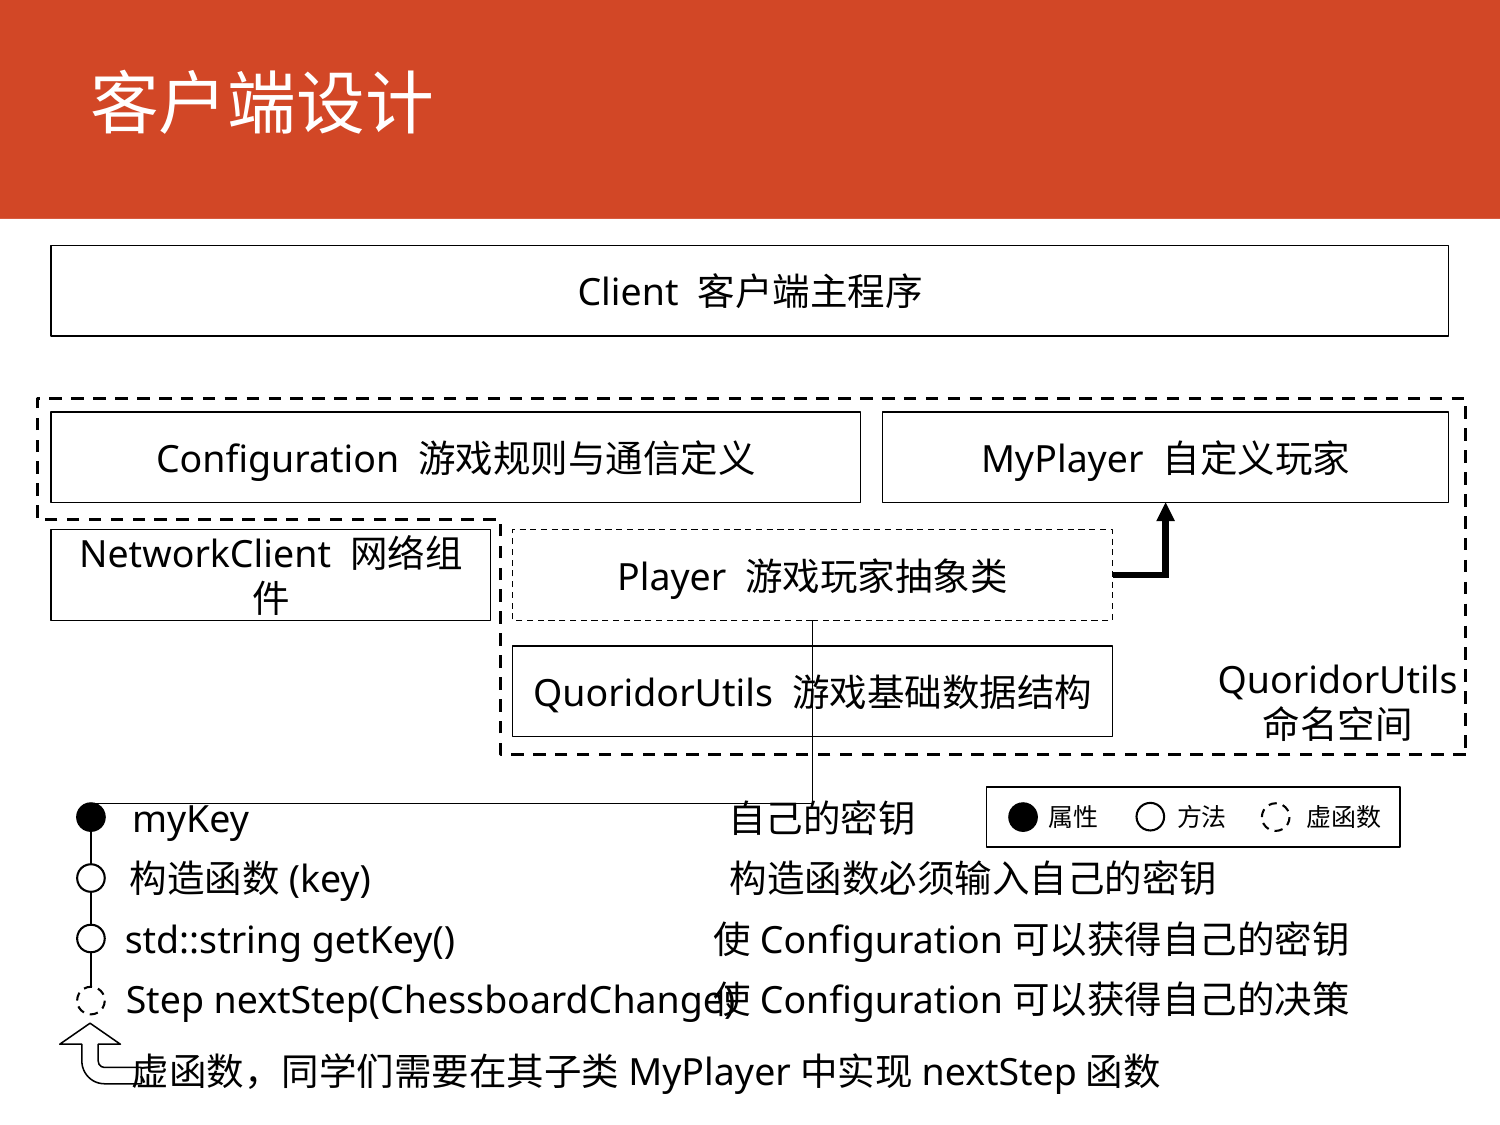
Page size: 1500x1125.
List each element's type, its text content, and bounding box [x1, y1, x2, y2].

text_box QuoridorUtils 命名空间 [1202, 648, 1473, 753]
text_box myKey [117, 787, 254, 847]
text_box 构造函数(key) [115, 847, 254, 908]
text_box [1112, 502, 1166, 575]
text_box [59, 1023, 117, 1084]
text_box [986, 786, 1400, 847]
text_box 使Configuration可以获得自己的决策 [698, 969, 1365, 1029]
text_box Step nextStep(ChessboardChange) [111, 969, 254, 1029]
text_box NetworkClient 网络组件 [51, 529, 254, 621]
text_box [254, 456, 649, 1125]
text_box [37, 398, 1466, 755]
text_box std::string getKey() [110, 908, 254, 969]
text_box [76, 985, 106, 1016]
text_box [76, 863, 106, 893]
text_box [76, 923, 106, 954]
text_box Step nextStep(ChessboardChange) [649, 969, 698, 1029]
title 客户端设计 [75, 0, 1397, 202]
text_box Client 客户端主程序 [51, 245, 1449, 337]
text_box 自己的密钥 [713, 787, 931, 848]
text_box 虚函数，同学们需要在其子类MyPlayer中实现nextStep函数 [117, 1040, 254, 1101]
text_box [76, 802, 106, 832]
text_box 使Configuration可以获得自己的密钥 [698, 908, 1365, 969]
text_box 构造函数必须输入自己的密钥 [715, 847, 1233, 908]
text_box 虚函数，同学们需要在其子类MyPlayer中实现nextStep函数 [649, 1040, 1176, 1101]
